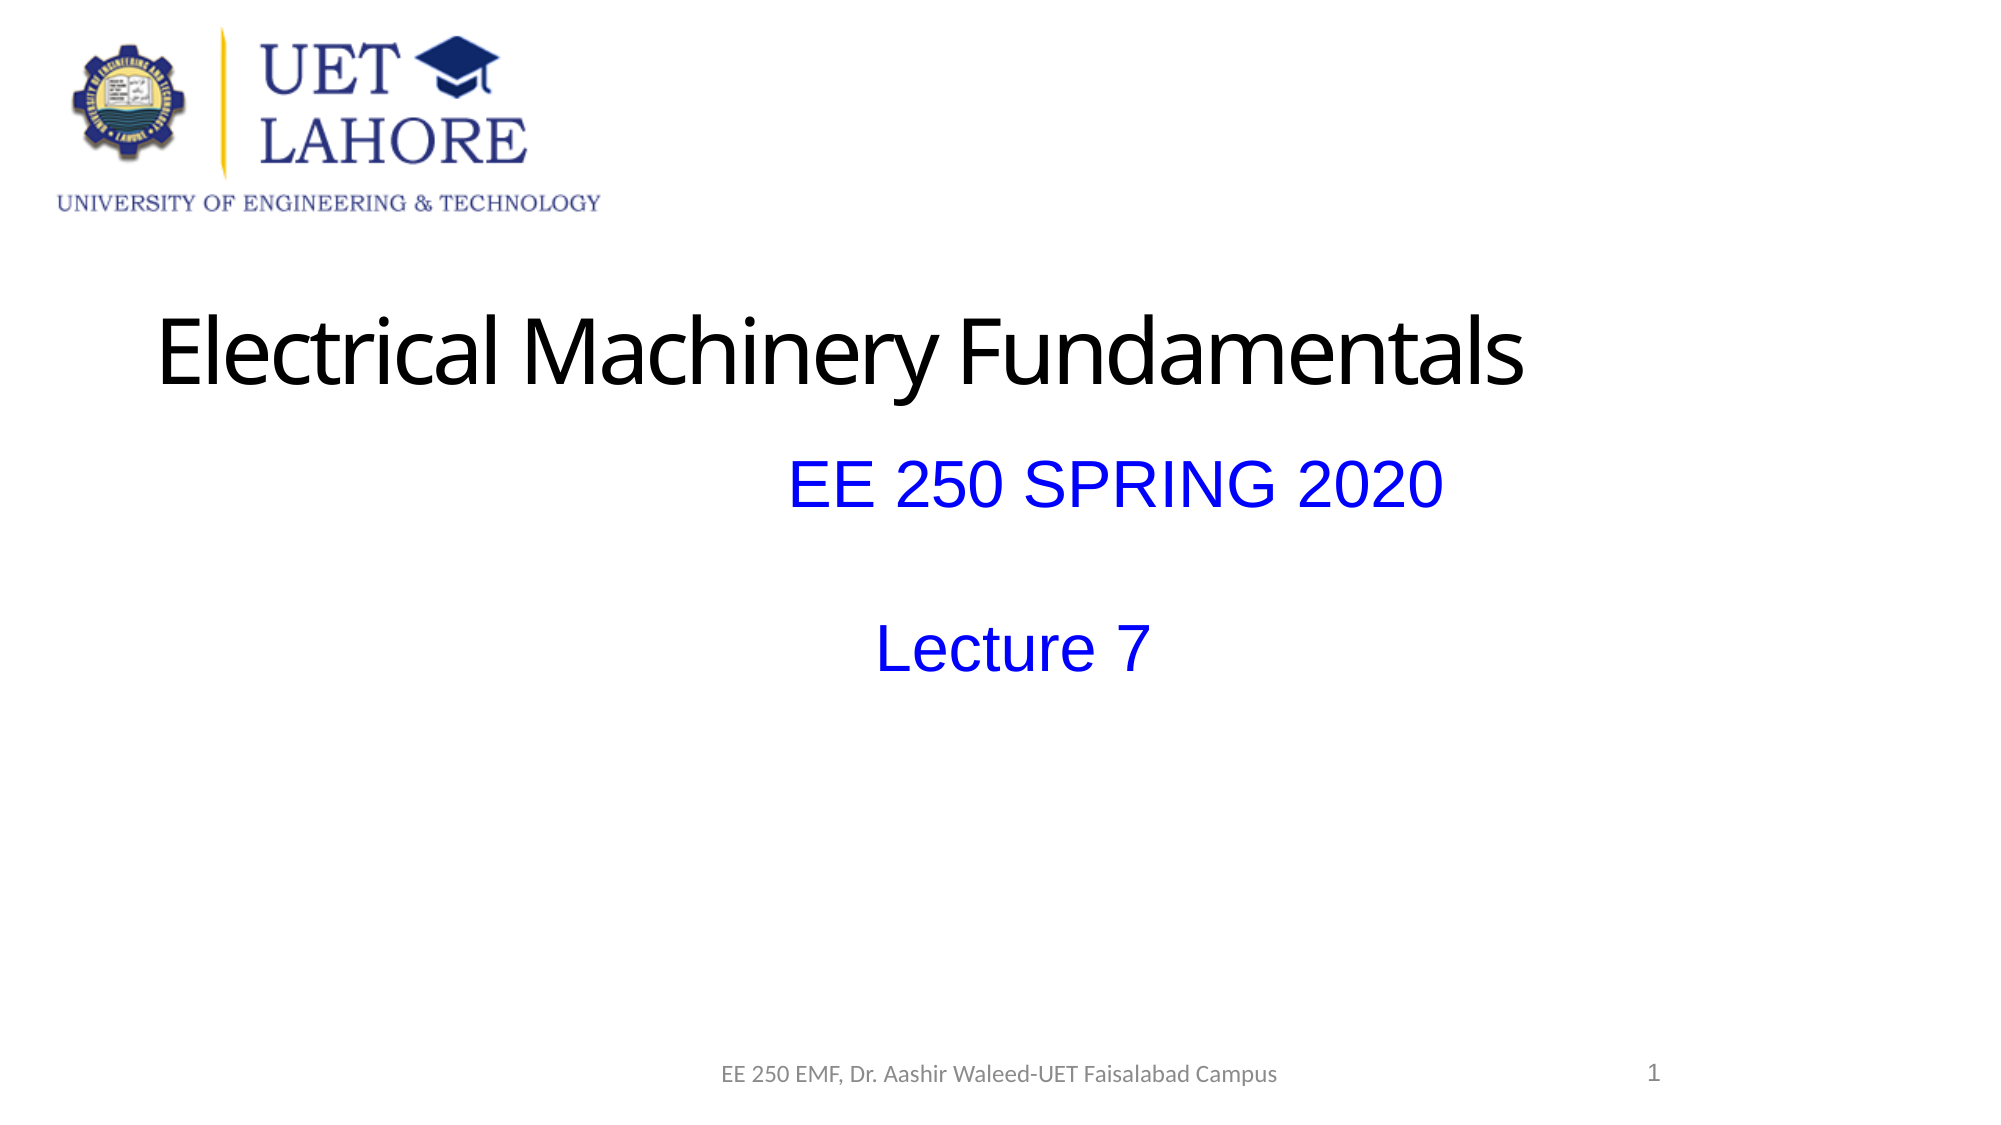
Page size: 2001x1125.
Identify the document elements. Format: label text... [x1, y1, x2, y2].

text_box 1 [1645, 1054, 1662, 1087]
picture [53, 27, 604, 218]
text_box EE 250 SPRING 2020 Lecture 7 [351, 438, 1462, 685]
footer EE 250 EMF, Dr. Aashir Waleed-UET Faisalabad Campus [662, 1042, 1338, 1103]
title Electrical Machinery Fundamentals [152, 252, 1882, 442]
